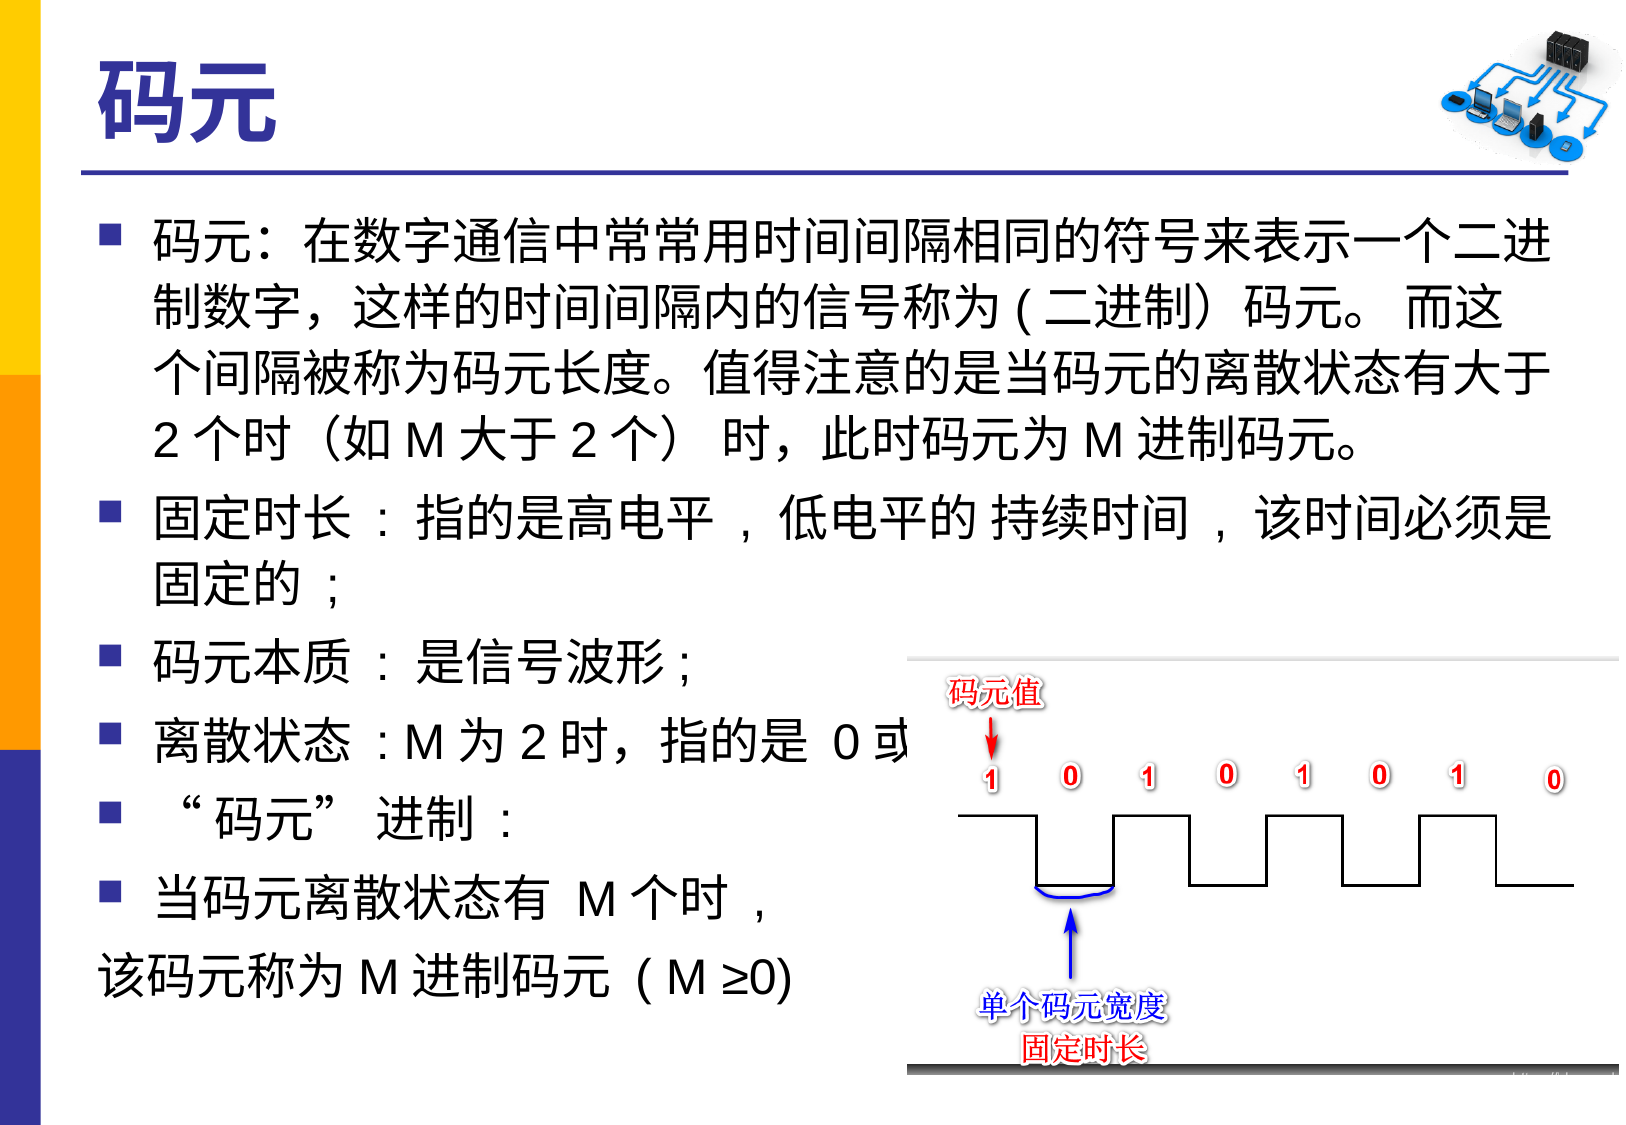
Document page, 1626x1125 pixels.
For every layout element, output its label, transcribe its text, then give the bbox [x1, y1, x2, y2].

list 码元：在数字通信中常常用时间间隔相同的符号来表示一个二进制数字，这样的时间间隔内的信号称为(二进制）码元。 而这个间隔被称为码元长度。值得注意的是当码元的离散状态有大于2个时（如M大于2个） 时，此时码元为M进制码元。 固定时长 : 指的是高电平 , 低电平的 持续时间 , 该时间必须是固定的 ; 码元本质 : 是信号波形; 离散状态 : M为2时，指的是 0或 1; “码元” 进制 : 当码元离散状态有 M个时 , 该码元称为M进制码元 ( M ≥0) [81, 196, 1569, 929]
picture [906, 656, 1620, 1076]
picture [1438, 30, 1624, 165]
title 码元 [81, 30, 1569, 161]
